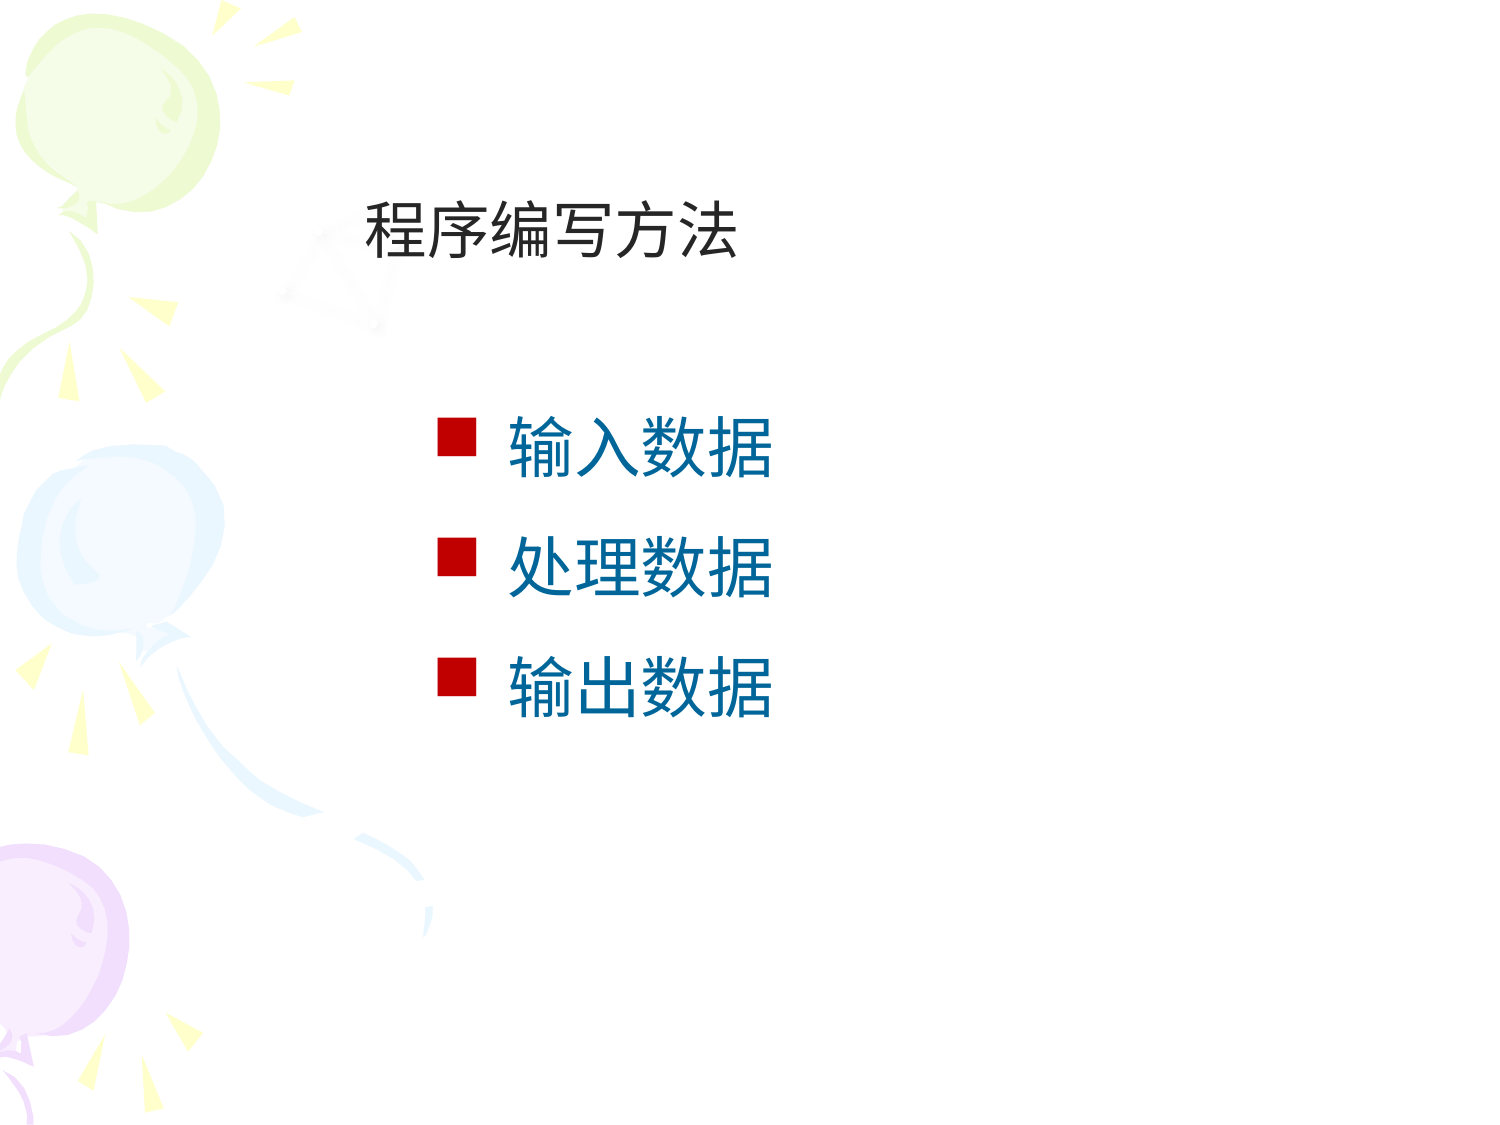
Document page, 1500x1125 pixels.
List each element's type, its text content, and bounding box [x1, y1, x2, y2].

text_box [343, 615, 1500, 677]
picture [271, 189, 423, 342]
text_box 输入数据 处理数据 输出数据 [417, 358, 1021, 615]
text_box 输入数据 处理数据 输出数据 [417, 677, 1021, 733]
text_box 程序编写方法 [350, 184, 1232, 274]
